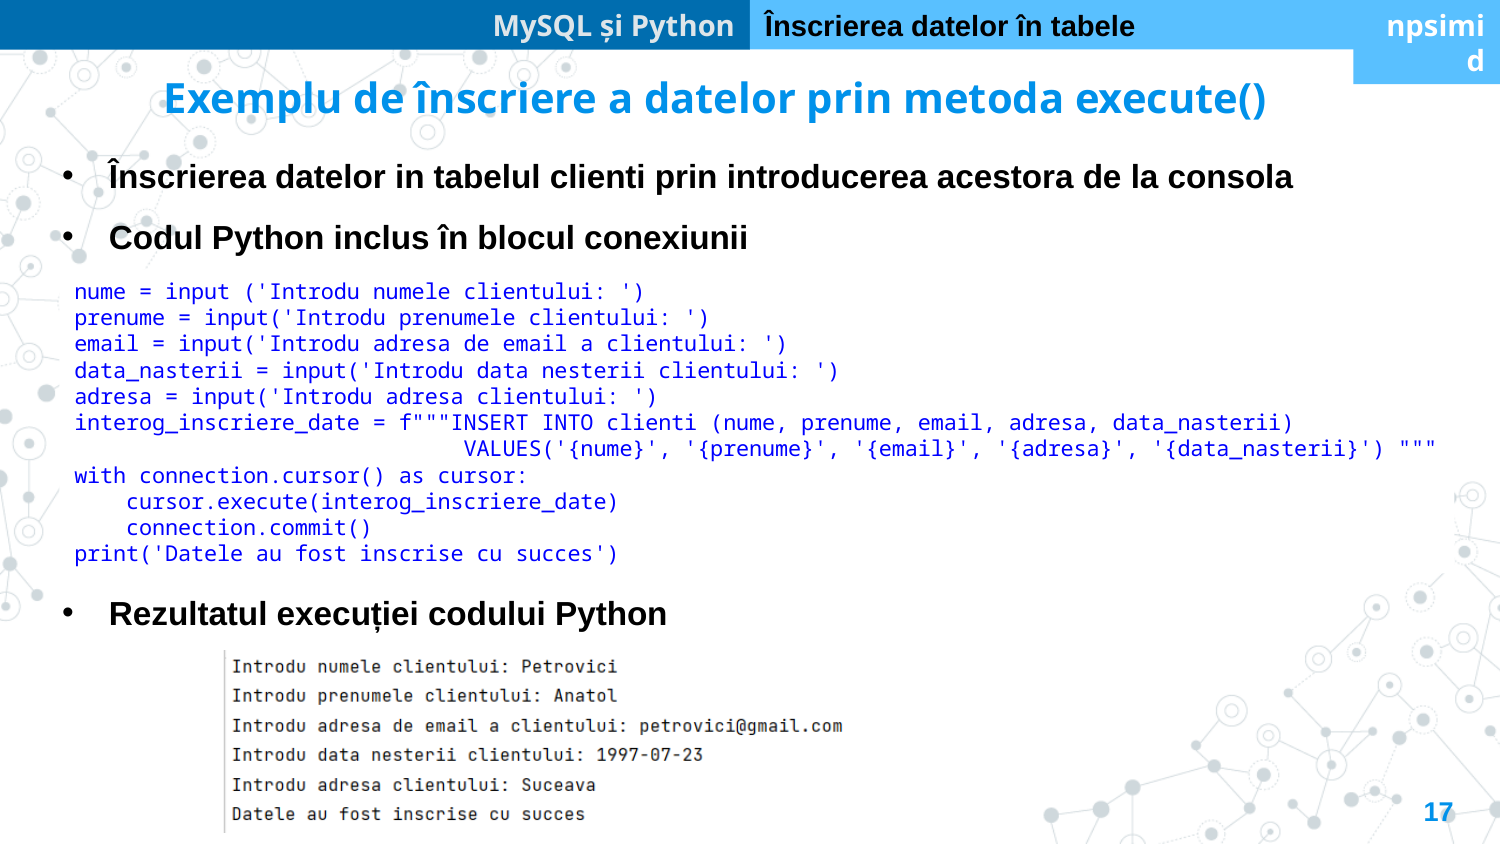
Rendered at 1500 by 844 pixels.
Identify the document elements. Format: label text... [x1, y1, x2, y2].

text_box Exemplu de înscriere a datelor prin metoda execute() [149, 64, 1283, 130]
text_box npsimid [1353, 0, 1500, 85]
text_box Înscrierea datelor in tabelul clienti prin introducerea acestora de la consola [47, 147, 1387, 203]
text_box Rezultatul execuției codului Python [47, 585, 1236, 640]
text_box Codul Python inclus în blocul conexiunii [47, 209, 1387, 264]
text_box 17 [1378, 779, 1469, 844]
text_box MySQL și Python [0, 0, 749, 50]
picture [0, 50, 1500, 844]
text_box Înscrierea datelor în tabele [749, 0, 1353, 50]
text_box nume = input ('Introdu numele clientului: ') prenume = input('Introdu prenumele clientului: ') email = input('Introdu adresa de email a clientului: ') data_nasterii = input('Introdu data nesterii clientului: ') adresa = input('Introdu adresa clientului: ') interog_inscriere_date = f"""INSERT INTO clienti (nume, prenume, email, adresa, data_nasterii) VALUES('{nume}', '{prenume}', '{email}', '{adresa}', '{data_nasterii}') """ with connection.cursor() as cursor: cursor.execute(interog_inscriere_date) connection.commit() print('Datele au fost inscrise cu succes') [59, 270, 1455, 574]
